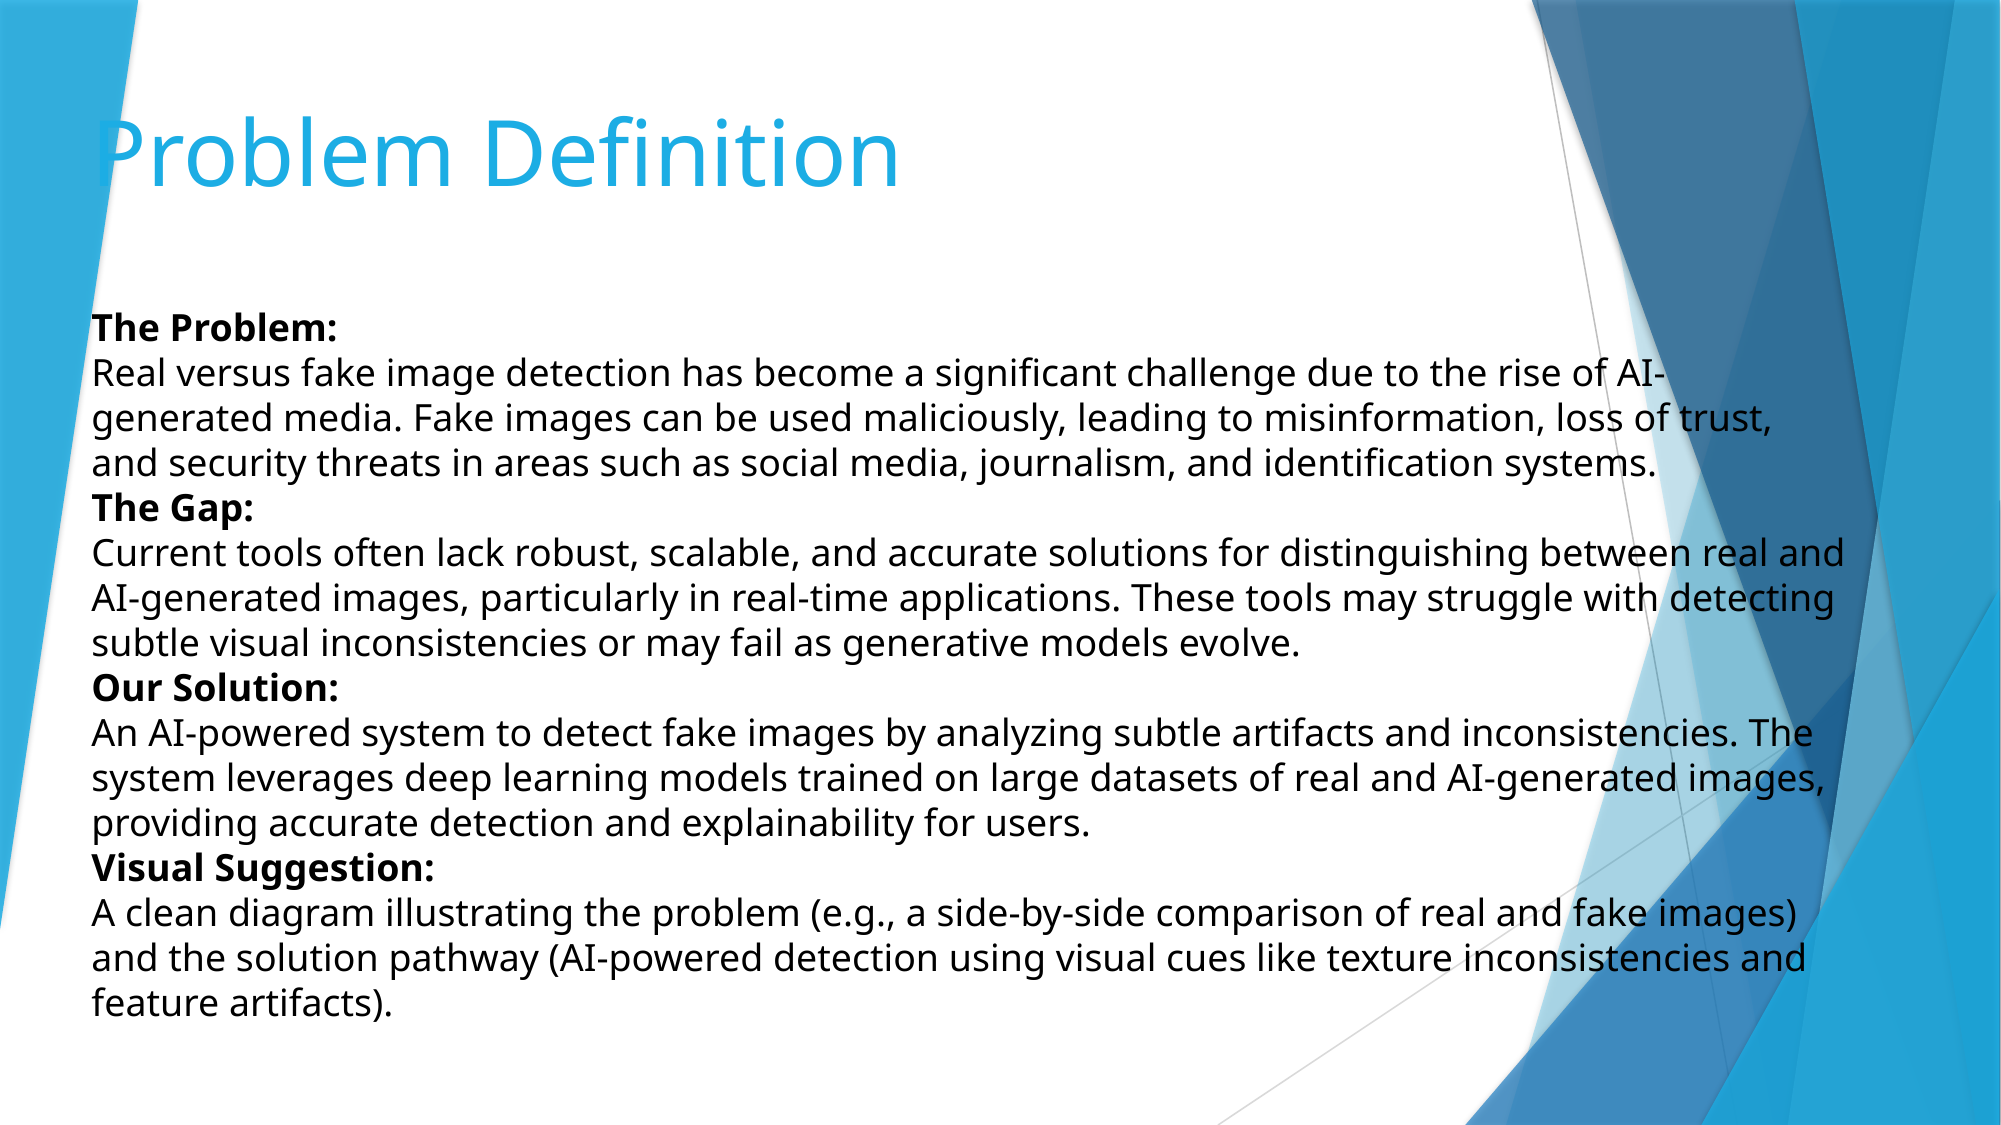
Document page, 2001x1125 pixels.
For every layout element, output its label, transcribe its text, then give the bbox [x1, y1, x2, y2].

title Problem Definition [76, 0, 1356, 213]
text_box The Problem: Real versus fake image detection has become a significant challenge due to the rise of AI-generated media. Fake images can be used maliciously, leading to misinformation, loss of trust, and security threats in areas such as social media, journalism, and identification systems. The Gap: Current tools often lack robust, scalable, and accurate solutions for distinguishing between real and AI-generated images, particularly in real-time applications. These tools may struggle with detecting subtle visual inconsistencies or may fail as generative models evolve. Our Solution: An AI-powered system to detect fake images by analyzing subtle artifacts and inconsistencies. The system leverages deep learning models trained on large datasets of real and AI-generated images, providing accurate detection and explainability for users. Visual Suggestion: A clean diagram illustrating the problem (e.g., a side-by-side comparison of real and fake images) and the solution pathway (AI-powered detection using visual cues like texture inconsistencies and feature artifacts). [76, 296, 1865, 1031]
